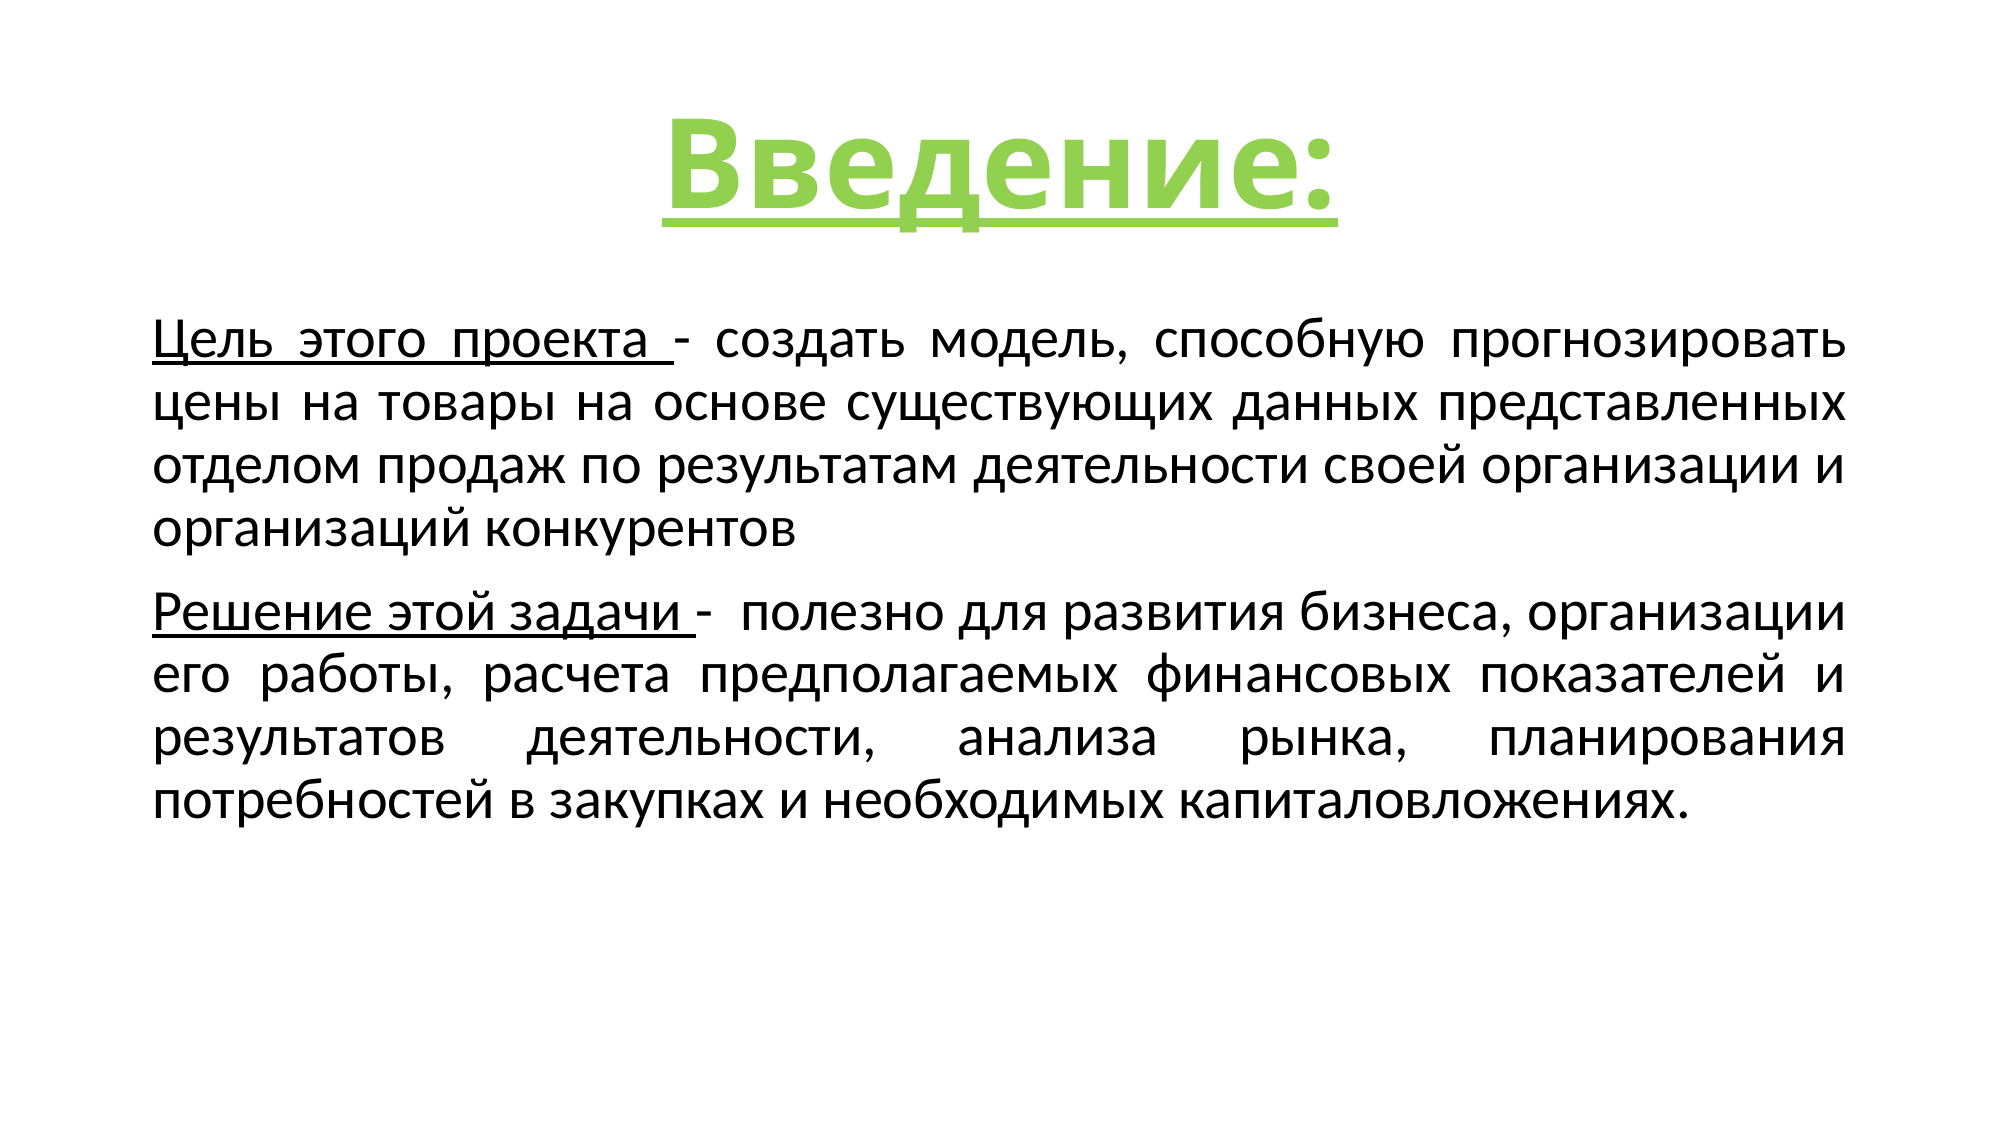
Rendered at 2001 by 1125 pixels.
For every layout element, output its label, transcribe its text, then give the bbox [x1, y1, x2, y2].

list Цель этого проекта - создать модель, способную прогнозировать цены на товары на основе существующих данных представленных отделом продаж по результатам деятельности своей организации и организаций конкурентов Решение этой задачи - полезно для развития бизнеса, организации его работы, расчета предполагаемых финансовых показателей и результатов деятельности, анализа рынка, планирования потребностей в закупках и необходимых капиталовложениях. [137, 299, 1863, 1014]
title Введение: [137, 59, 1863, 278]
